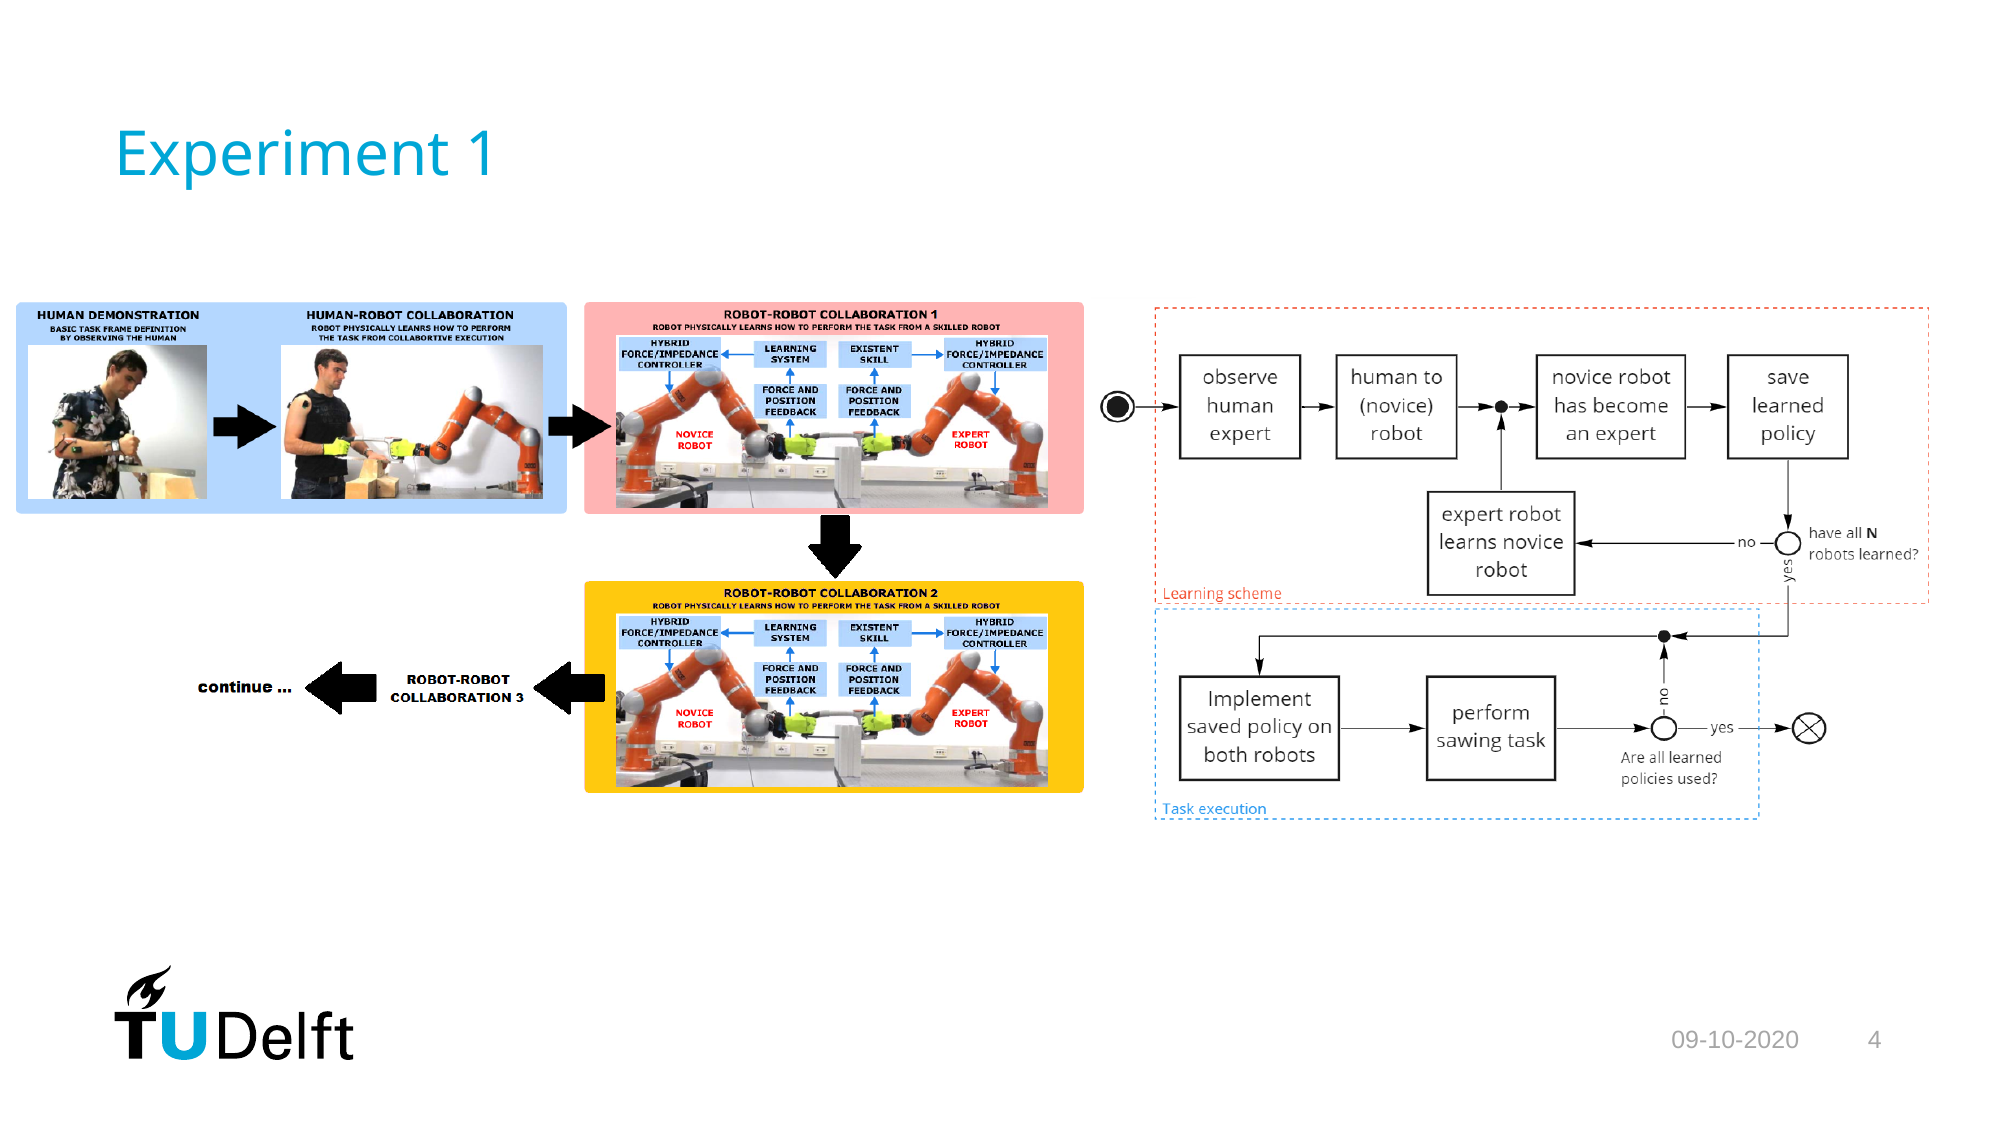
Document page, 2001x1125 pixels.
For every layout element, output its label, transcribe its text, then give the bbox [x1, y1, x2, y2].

picture [11, 297, 1937, 835]
slide_number 4 [1851, 1024, 1883, 1054]
title Experiment 1 [114, 121, 1883, 203]
text_box 09-10-2020 [1605, 1023, 1800, 1054]
